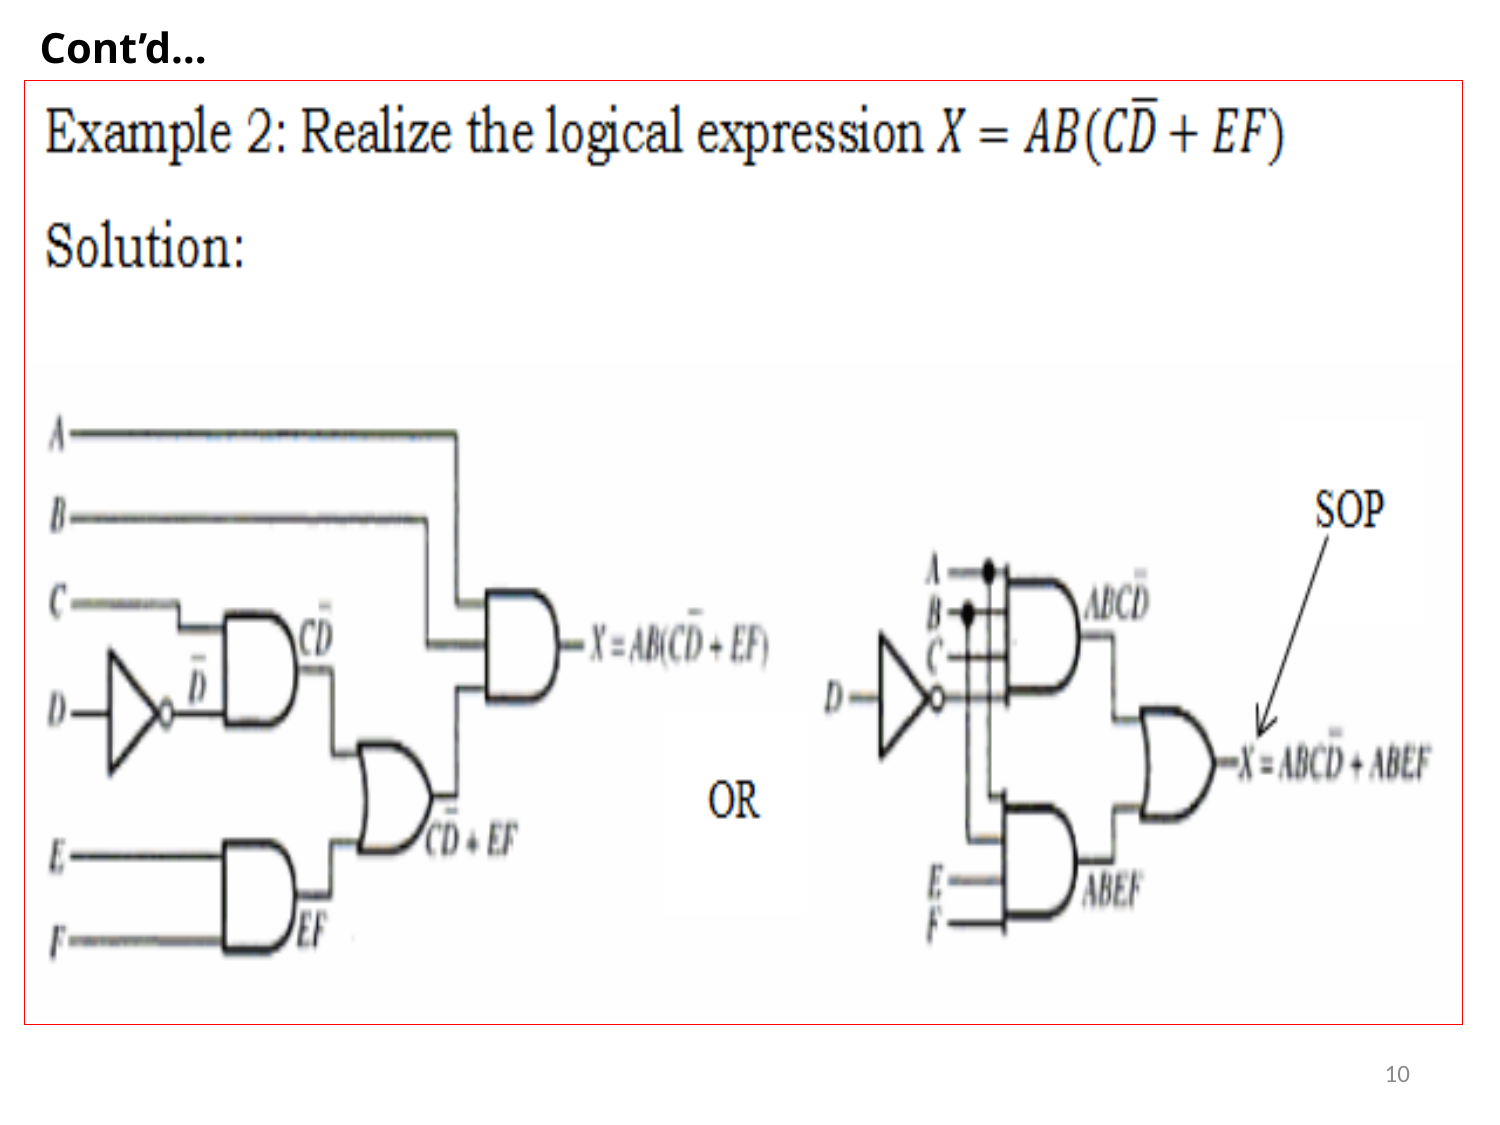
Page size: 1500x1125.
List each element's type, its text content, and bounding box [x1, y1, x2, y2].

picture [24, 79, 1463, 1026]
text_box Cont’d… [24, 14, 338, 79]
slide_number 10 [1074, 1042, 1425, 1103]
